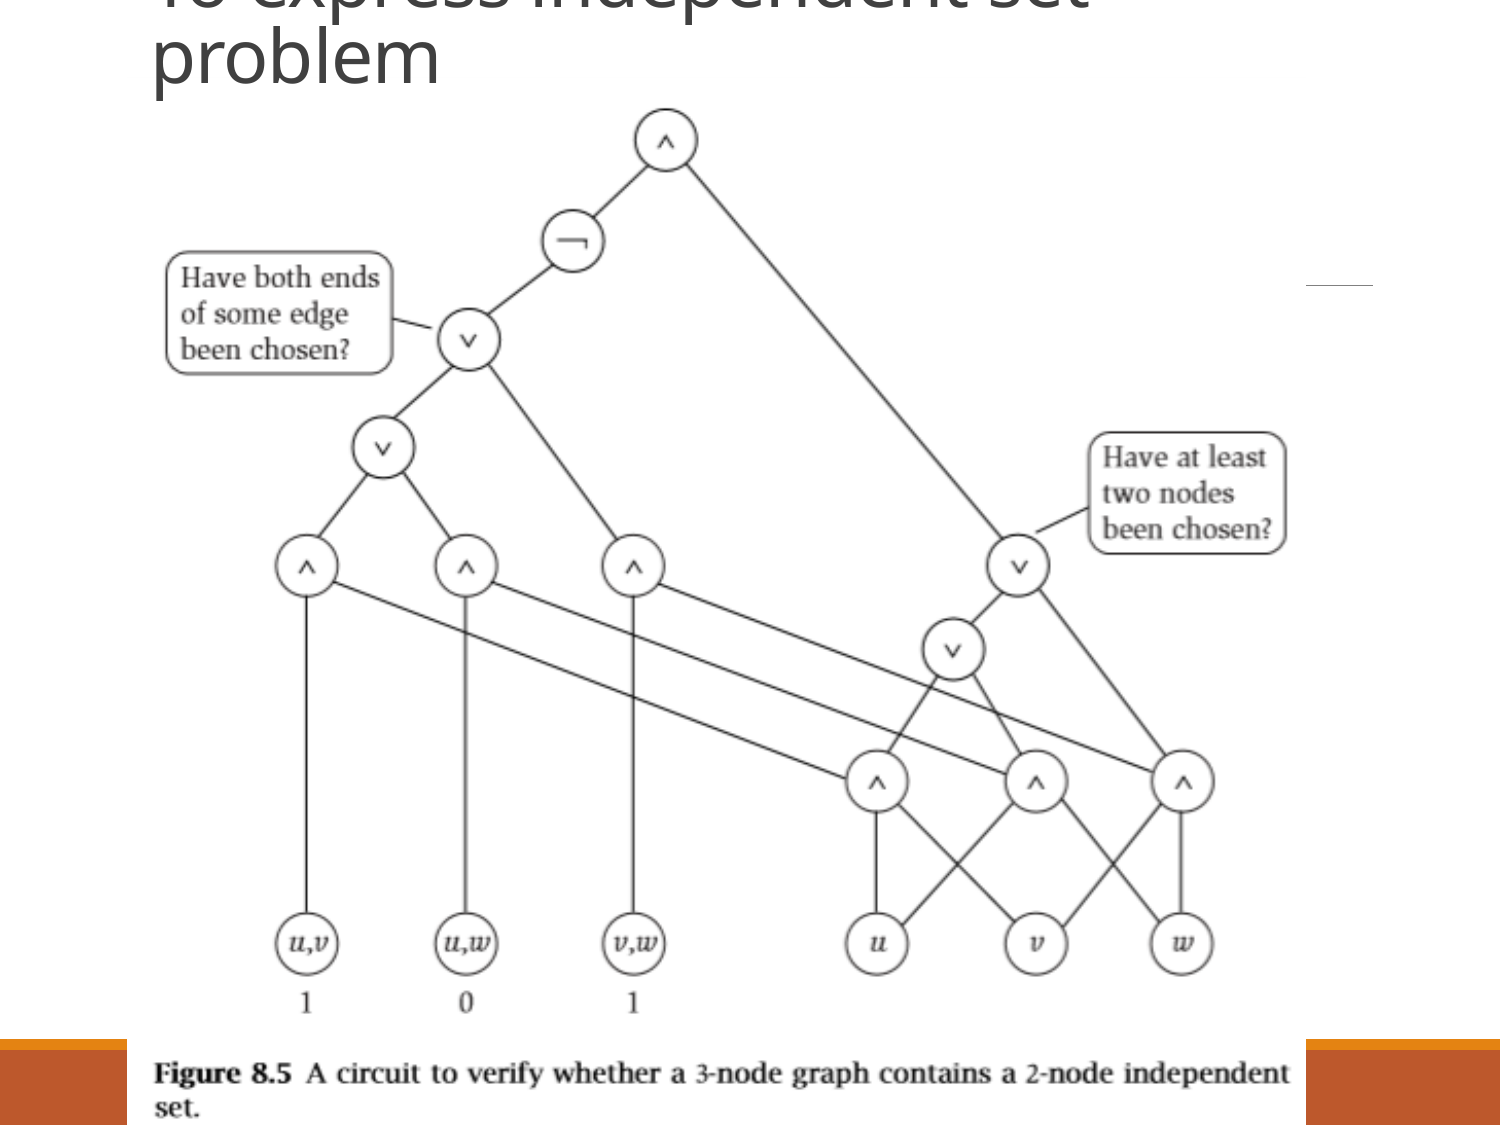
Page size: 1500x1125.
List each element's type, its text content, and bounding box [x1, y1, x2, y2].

title To express independent set problem [135, 47, 1373, 107]
picture [126, 76, 1306, 1125]
